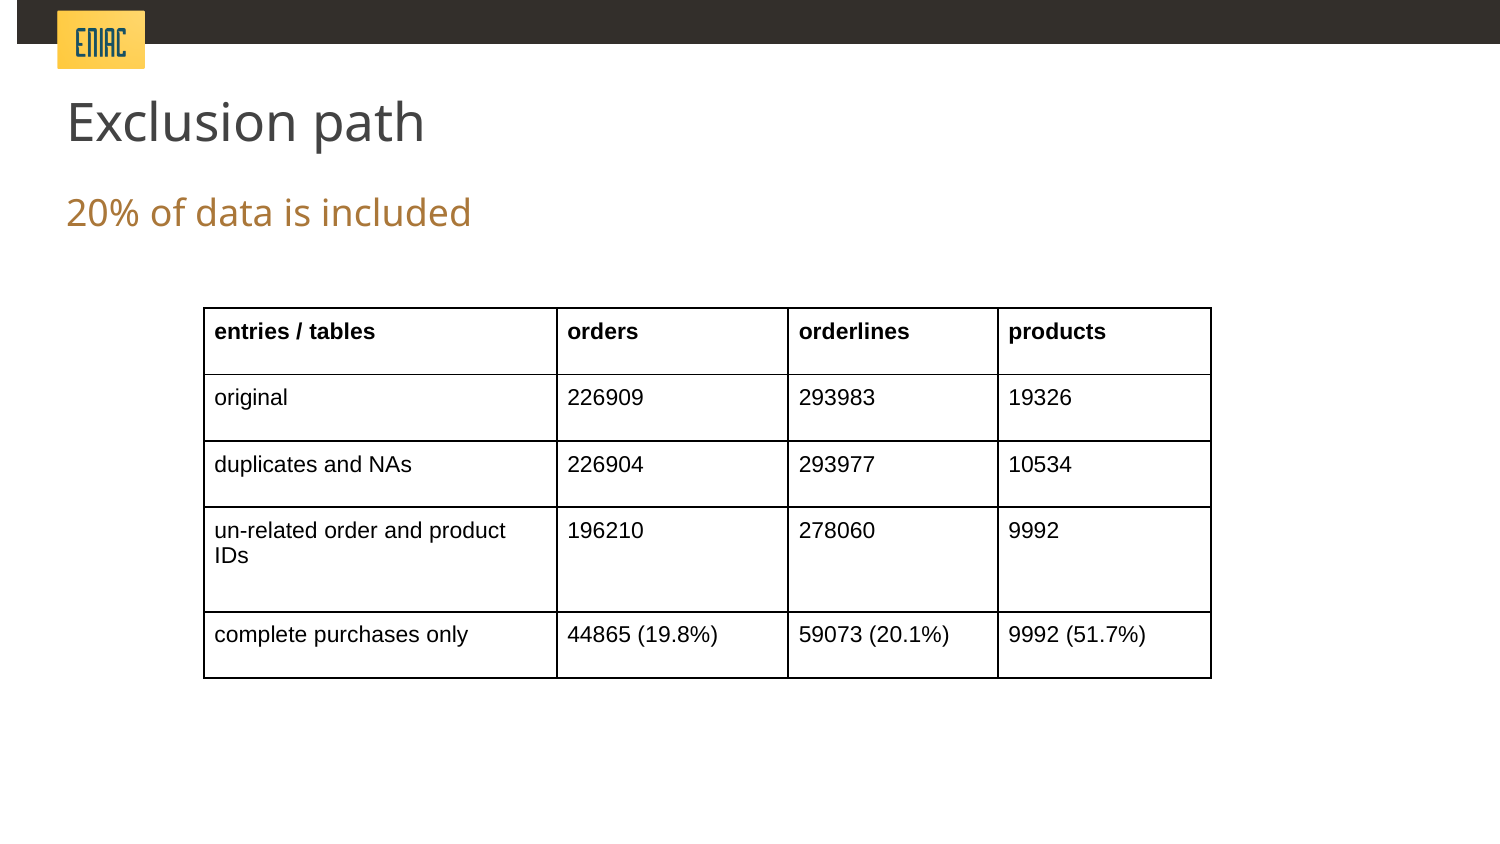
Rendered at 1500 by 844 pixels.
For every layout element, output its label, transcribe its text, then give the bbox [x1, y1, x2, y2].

table_cell complete purchases only [205, 613, 556, 677]
table_cell 293977 [789, 442, 997, 506]
table_header entries / tables [205, 309, 556, 374]
table_cell duplicates and NAs [205, 442, 556, 506]
table_cell 226909 [558, 375, 787, 440]
table_cell 9992 (51.7%) [999, 613, 1210, 677]
table_cell 196210 [558, 508, 787, 611]
table_header orderlines [789, 309, 997, 374]
table_cell 59073 (20.1%) [789, 613, 997, 677]
list 20% of data is included [51, 166, 530, 279]
table_cell un-related order and product IDs [205, 508, 556, 611]
table_cell 293983 [789, 375, 997, 440]
table_cell 10534 [999, 442, 1210, 506]
table_cell 44865 (19.8%) [558, 613, 787, 677]
title Exclusion path [51, 72, 1449, 167]
table_cell 226904 [558, 442, 787, 506]
picture [0, 0, 1500, 844]
table_cell original [205, 375, 556, 440]
table_cell 19326 [999, 375, 1210, 440]
table_header orders [558, 309, 787, 374]
table_cell 278060 [789, 508, 997, 611]
table_header products [999, 309, 1210, 374]
table_cell 9992 [999, 508, 1210, 611]
